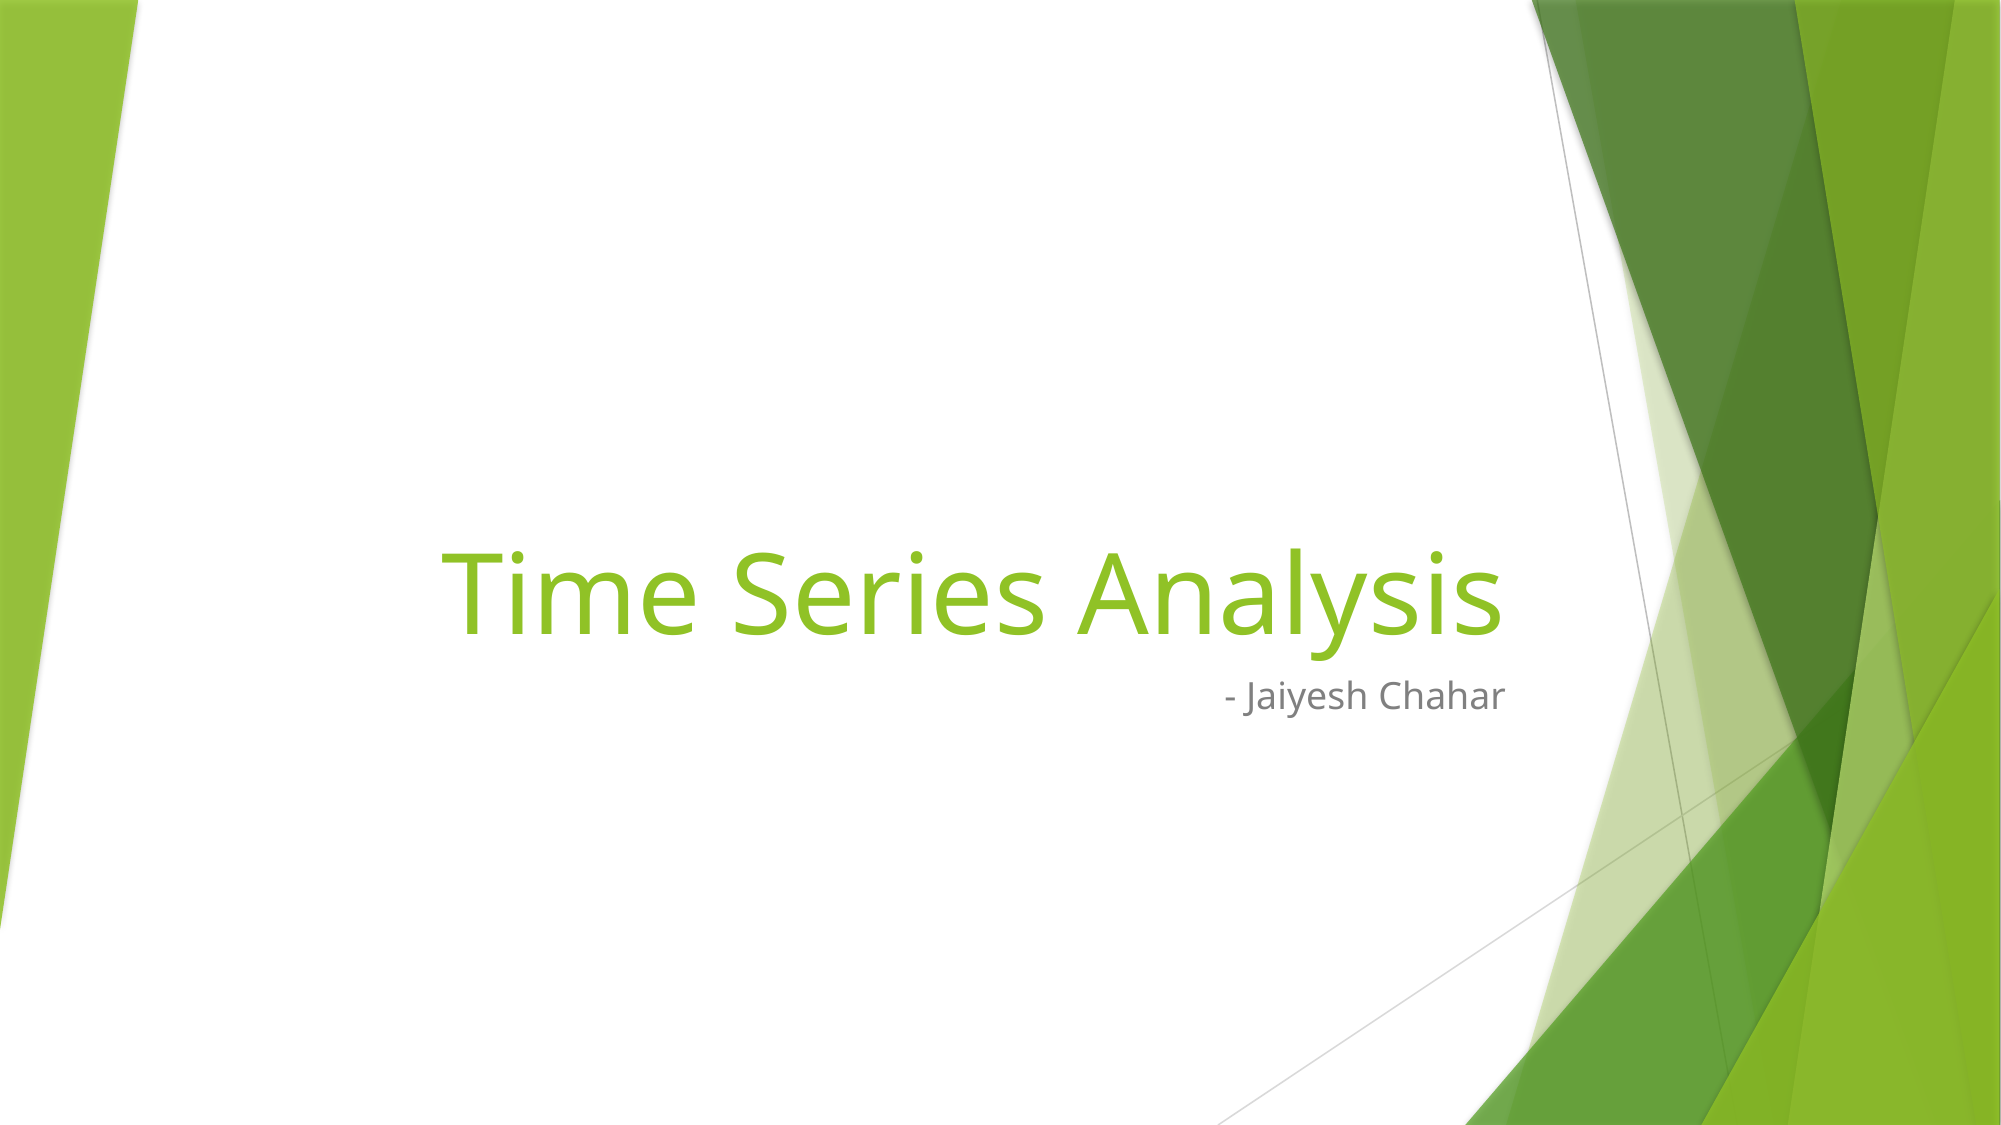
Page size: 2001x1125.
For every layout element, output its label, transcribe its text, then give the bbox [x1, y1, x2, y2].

subtitle - Jaiyesh Chahar [247, 664, 1522, 845]
title Time Series Analysis [247, 394, 1522, 664]
